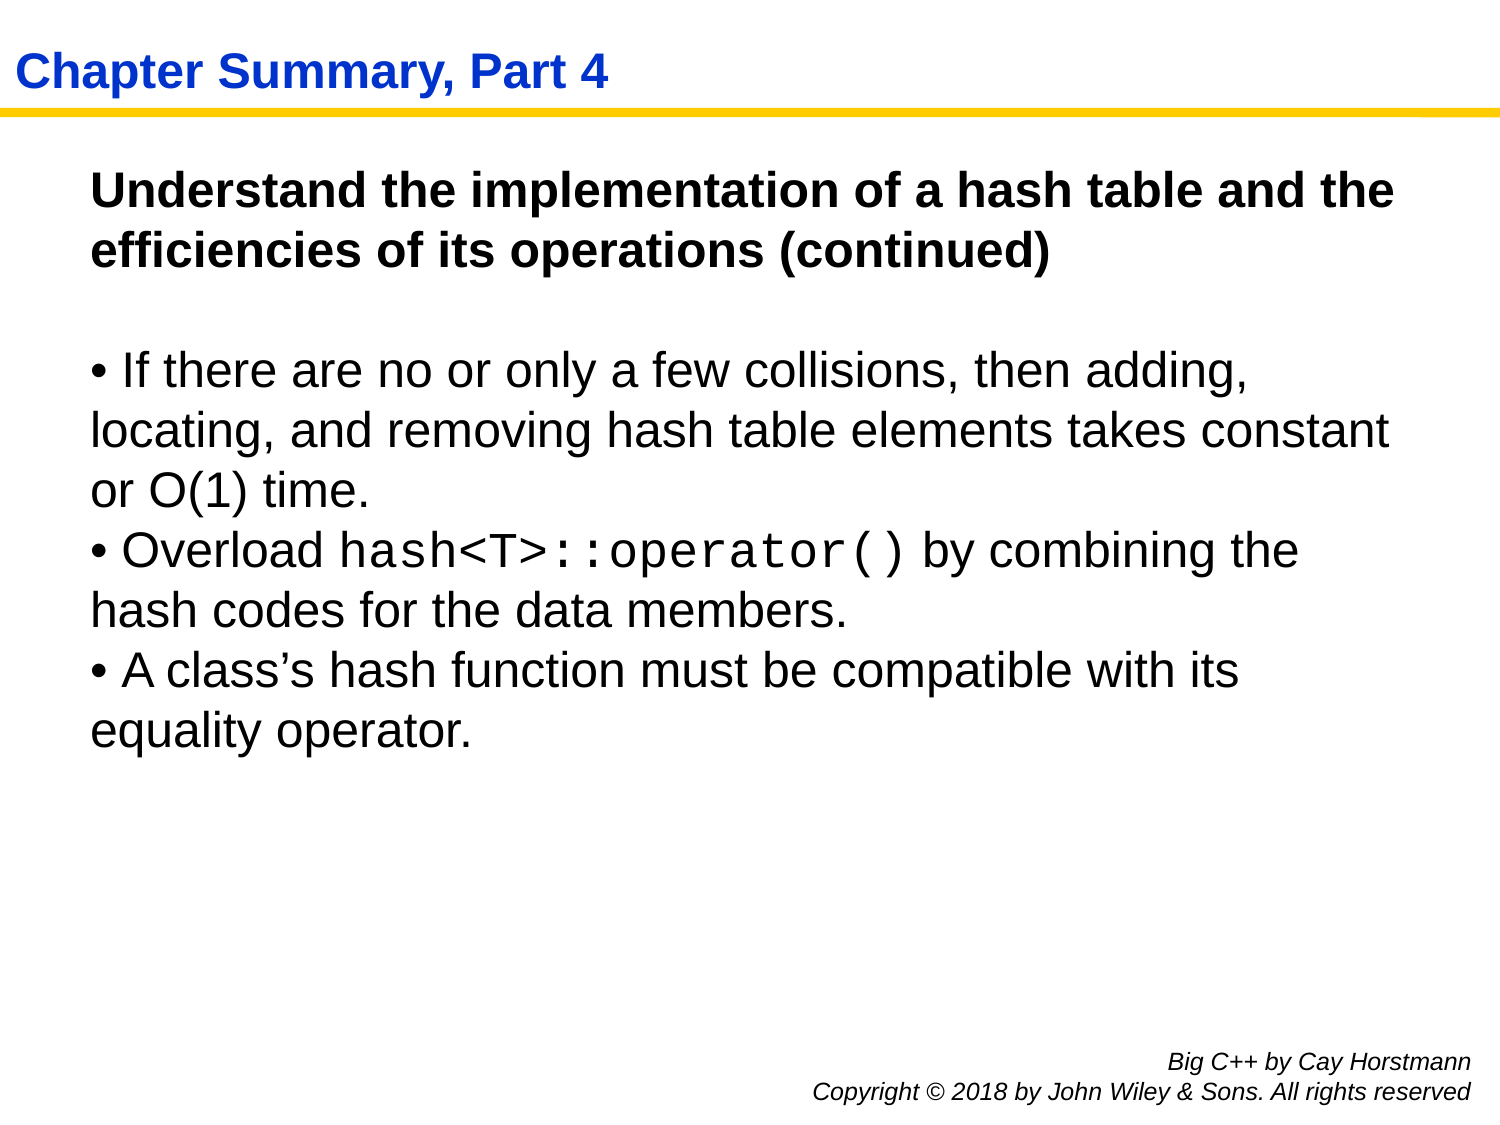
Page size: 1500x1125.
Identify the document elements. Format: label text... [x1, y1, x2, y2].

list Understand the implementation of a hash table and the efficiencies of its operations (continued) • If there are no or only a few collisions, then adding, locating, and removing hash table elements takes constant or O(1) time. • Overload hash<T>::operator() by combining the hash codes for the data members. • A class’s hash function must be compatible with its equality operator. [75, 150, 1425, 967]
footer Big C++ by Cay Horstmann Copyright © 2018 by John Wiley & Sons. All rights reserved [624, 1037, 1488, 1101]
title Chapter Summary, Part 4 [0, 24, 1455, 113]
